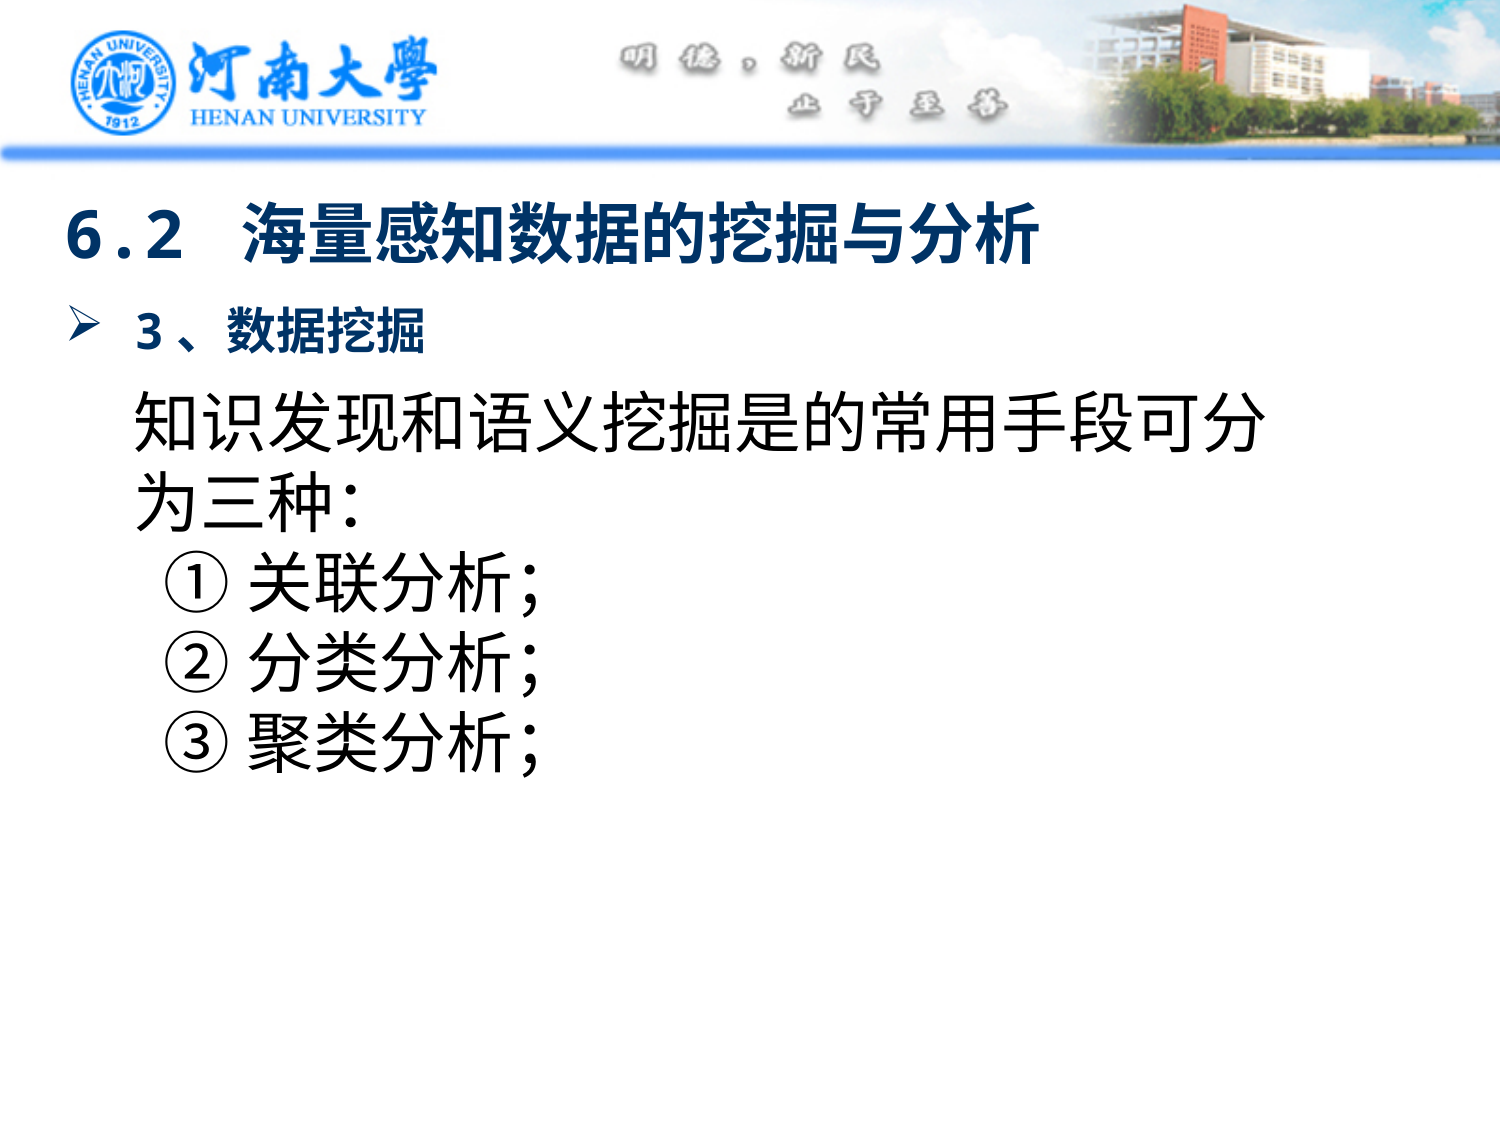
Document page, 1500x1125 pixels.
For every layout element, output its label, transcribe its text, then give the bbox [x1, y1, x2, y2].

text_box 知识发现和语义挖掘是的常用手段可分为三种： ①关联分析； ②分类分析； ③聚类分析； [119, 373, 1329, 788]
text_box 3、数据挖掘 [50, 291, 1225, 405]
picture [0, 0, 1500, 1125]
text_box 6.2 海量感知数据的挖掘与分析 [50, 184, 1075, 291]
